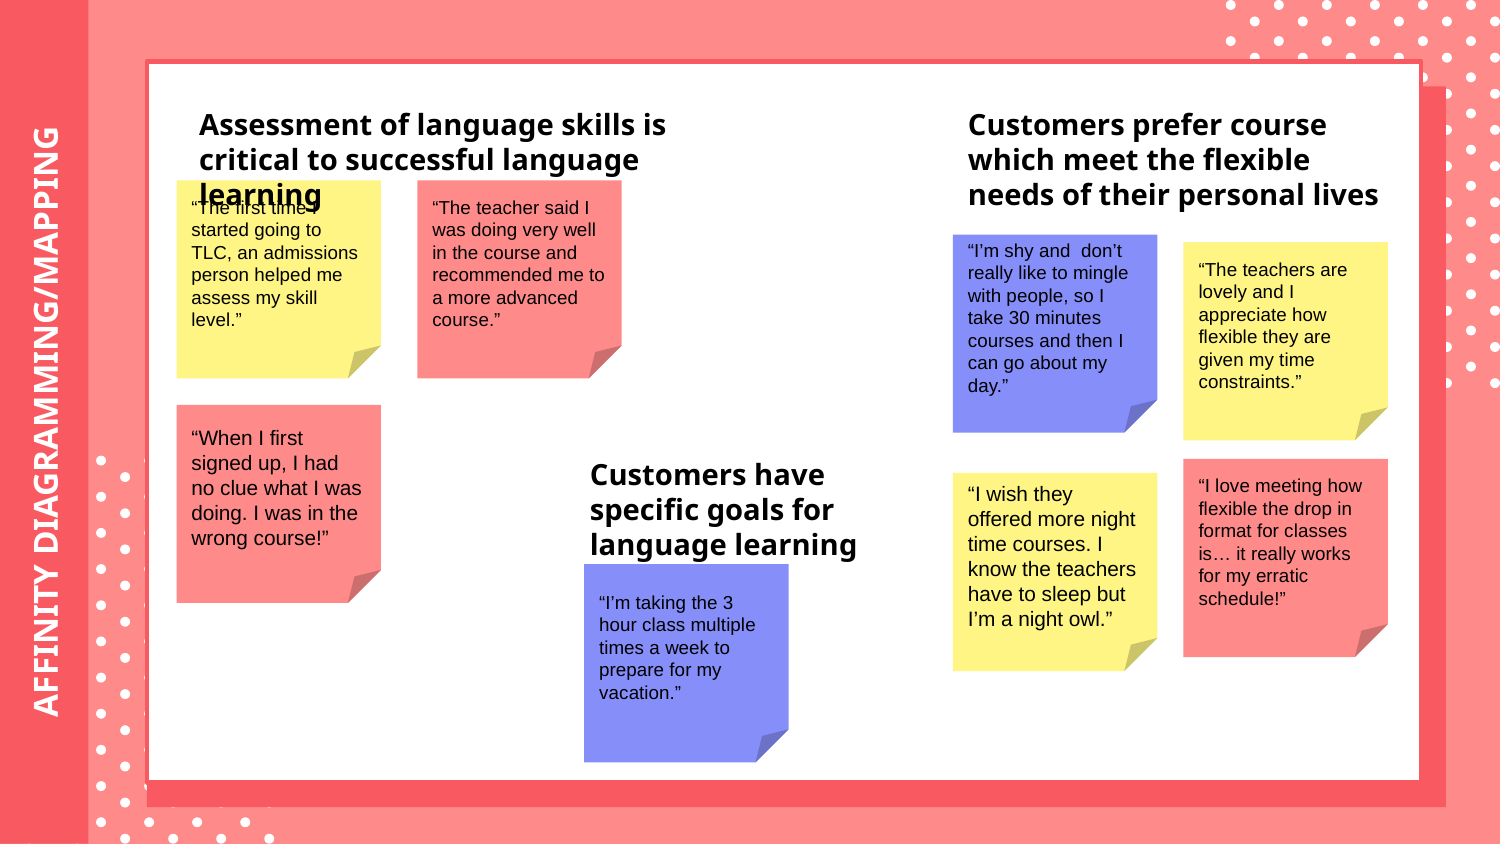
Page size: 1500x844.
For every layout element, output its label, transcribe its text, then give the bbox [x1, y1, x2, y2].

text_box “The teacher said I was doing very well in the course and recommended me to a more advanced course.” [417, 227, 622, 379]
text_box Customers have specific goals for language learning [574, 441, 907, 576]
text_box Customers prefer course which meet the flexible needs of their personal lives [952, 91, 1407, 227]
text_box “I’m taking the 3 hour class multiple times a week to prepare for my vacation.” [584, 576, 789, 763]
title AFFINITY DIAGRAMMING/MAPPING [17, 41, 72, 803]
text_box “I love meeting how flexible the drop in format for classes is… it really works for my erratic schedule!” [1183, 458, 1388, 658]
text_box “I wish they offered more night time courses. I know the teachers have to sleep but I’m a night owl.” [952, 472, 1158, 672]
text_box “The teachers are lovely and I appreciate how flexible they are given my time constraints.” [1183, 242, 1388, 441]
text_box “I’m shy and don’t really like to mingle with people, so I take 30 minutes courses and then I can go about my day.” [952, 234, 1158, 433]
text_box “When I first signed up, I had no clue what I was doing. I was in the wrong course!” [176, 404, 381, 603]
text_box Assessment of language skills is critical to successful language learning [184, 91, 782, 227]
text_box “The first time I started going to TLC, an admissions person helped me assess my skill level.” [176, 180, 381, 379]
